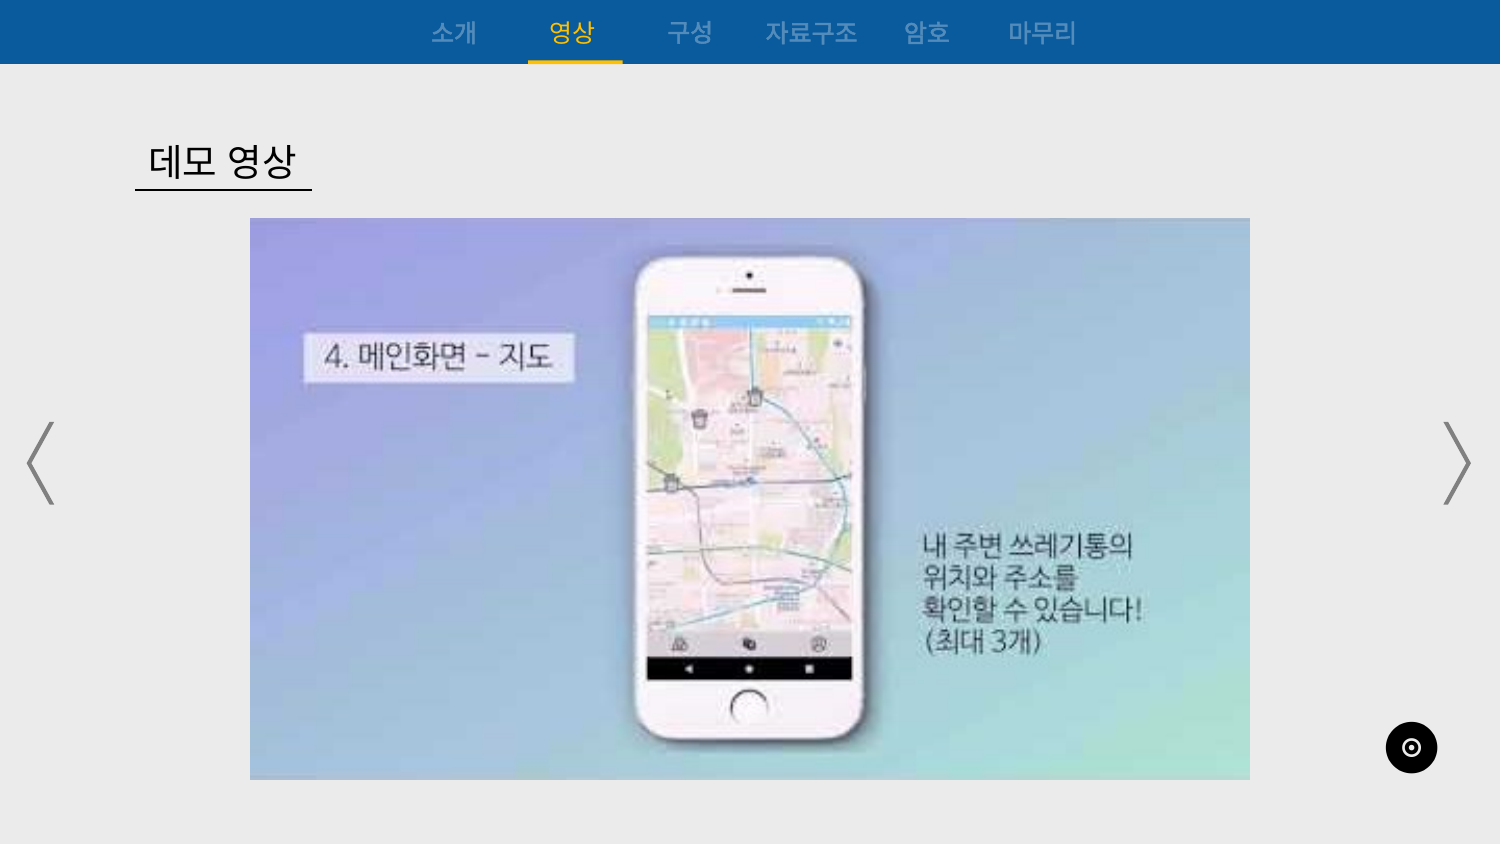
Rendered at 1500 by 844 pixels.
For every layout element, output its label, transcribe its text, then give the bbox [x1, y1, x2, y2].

text_box 마무리 [962, 9, 1123, 55]
text_box 암호 [846, 9, 962, 55]
text_box 자료구조 [731, 9, 846, 55]
text_box [0, 0, 1500, 66]
text_box [24, 419, 57, 507]
text_box 영상 [491, 9, 653, 55]
picture [1379, 715, 1444, 780]
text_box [249, 217, 1251, 781]
text_box 데모 영상 [99, 131, 378, 192]
text_box 소개 [373, 9, 491, 55]
text_box [1441, 419, 1473, 507]
text_box [526, 58, 625, 66]
text_box 구성 [610, 9, 771, 54]
